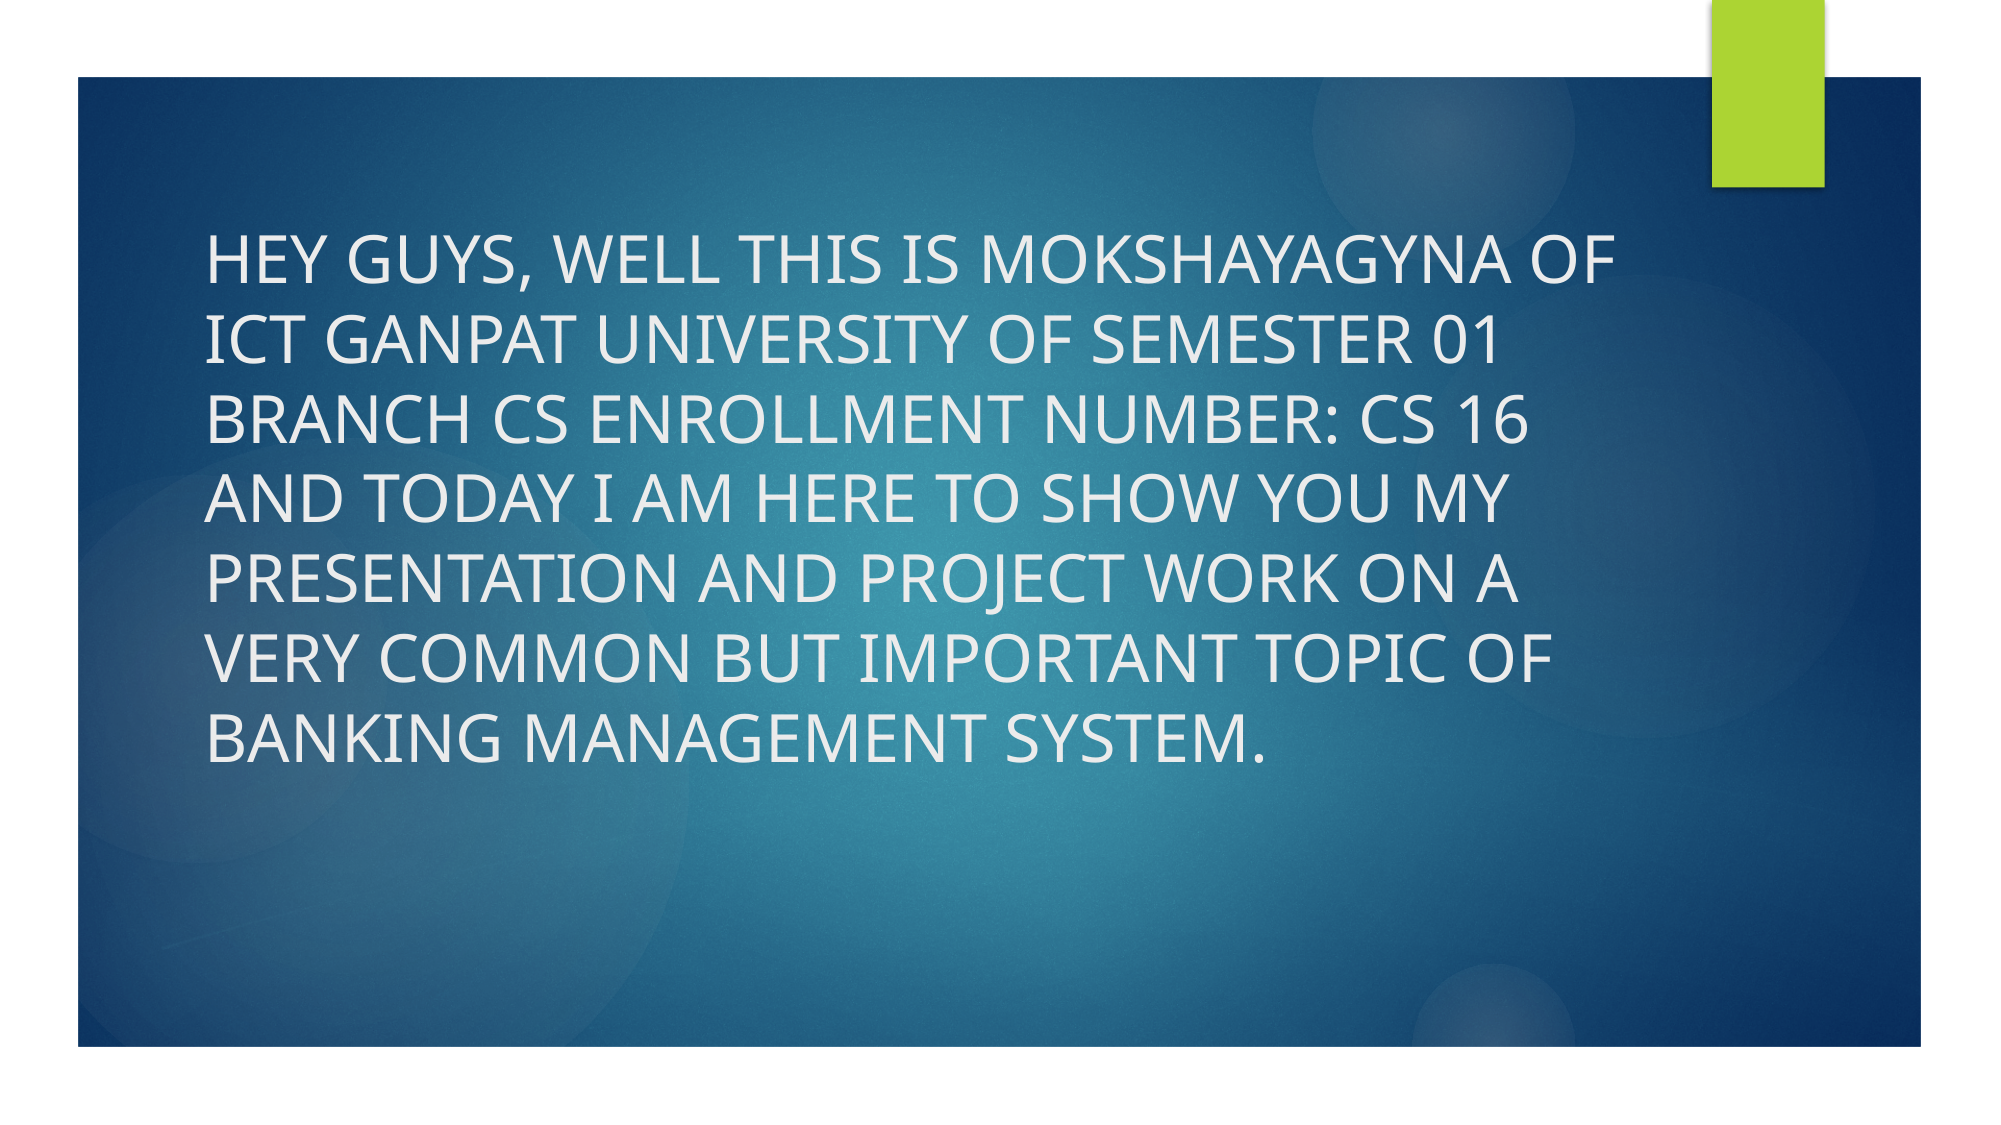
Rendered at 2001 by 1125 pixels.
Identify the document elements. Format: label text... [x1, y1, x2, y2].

title HEY GUYS, WELL THIS IS MOKSHAYAGYNA OF ICT GANPAT UNIVERSITY OF SEMESTER 01 BRANCH CS ENROLLMENT NUMBER: CS 16 AND TODAY I AM HERE TO SHOW YOU MY PRESENTATION AND PROJECT WORK ON A VERY COMMON BUT IMPORTANT TOPIC OF BANKING MANAGEMENT SYSTEM. [189, 344, 1638, 784]
